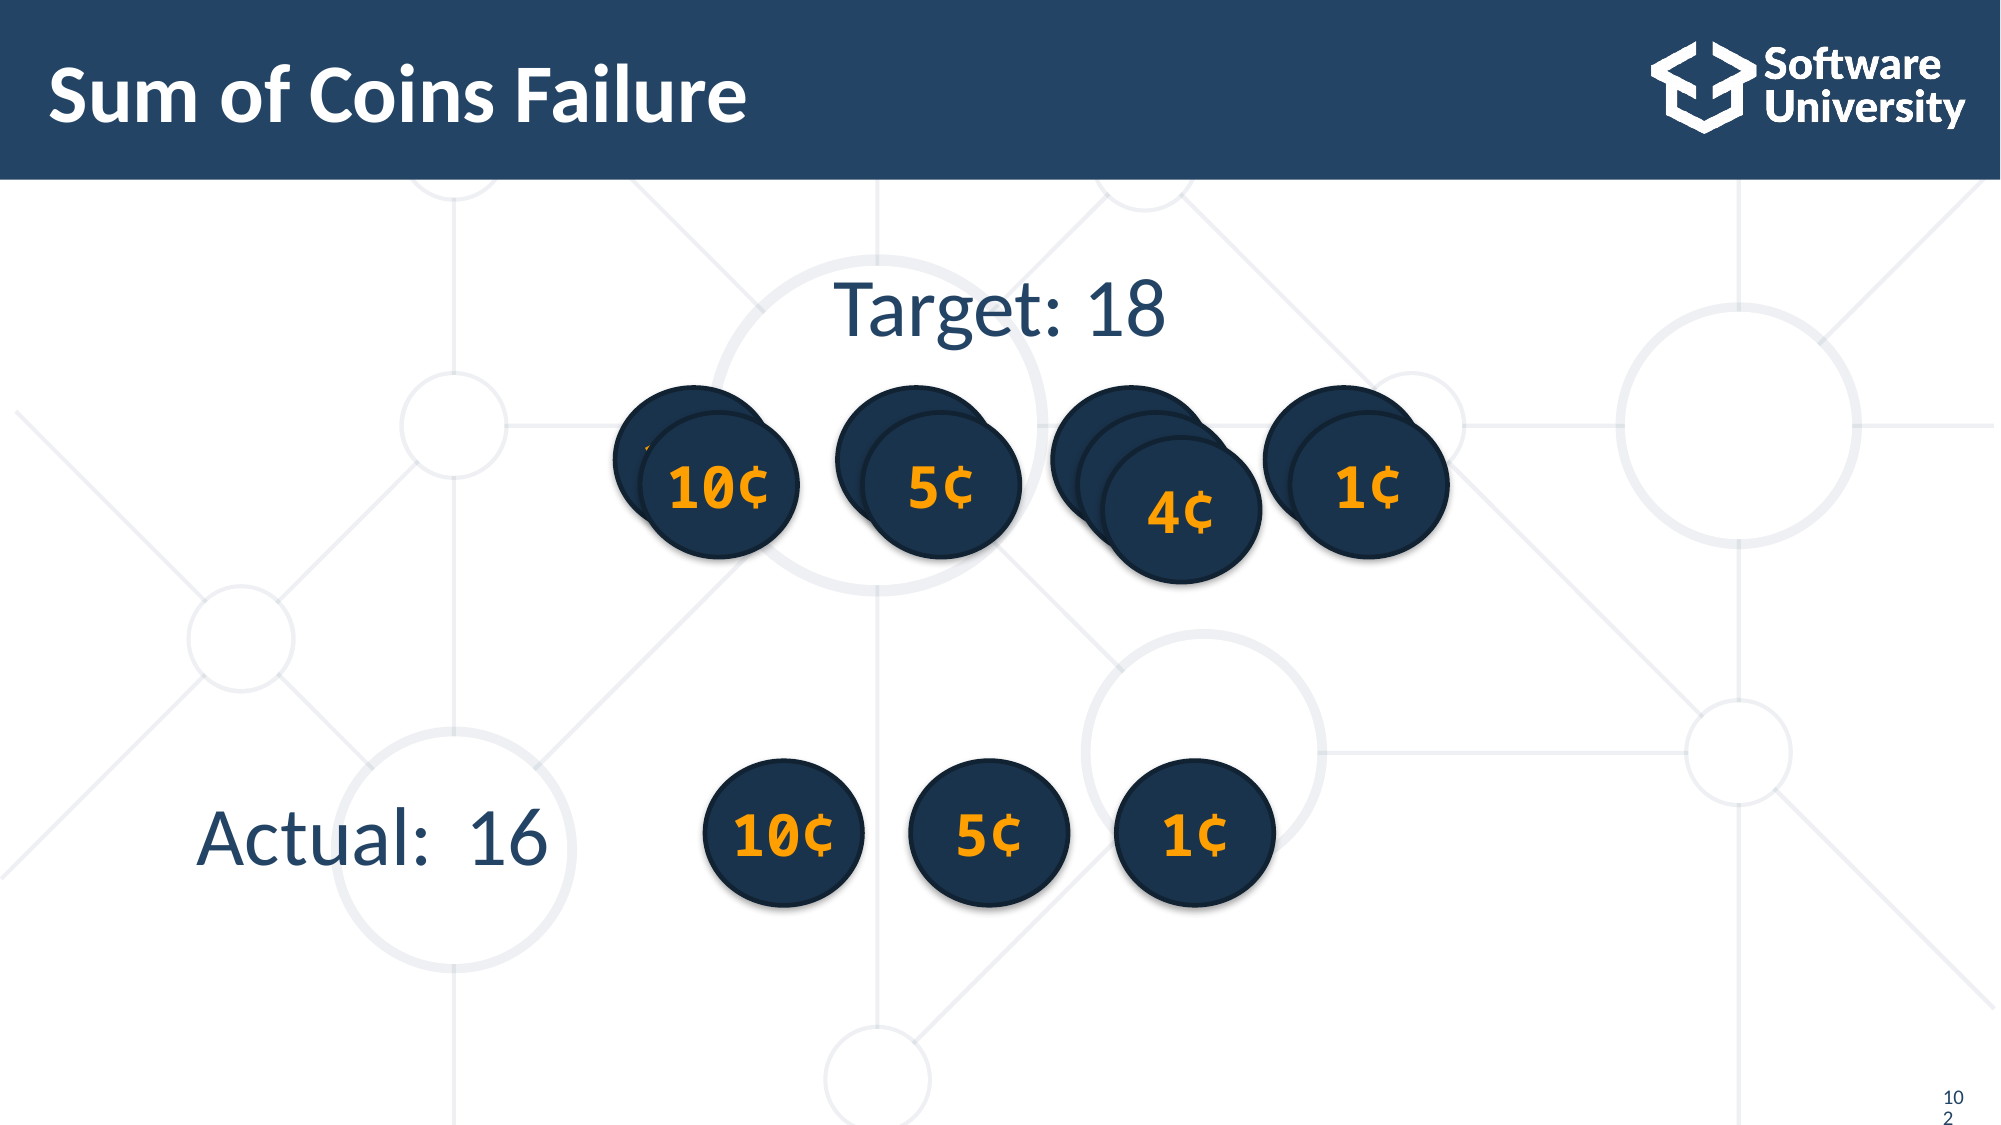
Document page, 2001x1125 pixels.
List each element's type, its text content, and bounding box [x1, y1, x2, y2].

text_box 1¢ [1290, 412, 1448, 558]
text_box 5¢ [862, 412, 1020, 558]
text_box 10¢ [640, 412, 798, 558]
slide_number 102 [1927, 1067, 1989, 1117]
text_box 4¢ [1102, 437, 1261, 583]
text_box 10¢ [705, 760, 863, 906]
title Sum of Coins Failure [31, 16, 1625, 162]
text_box Actual: [182, 774, 449, 890]
text_box 1¢ [1265, 387, 1411, 511]
text_box 1¢ [1116, 760, 1274, 906]
text_box 16 [450, 774, 565, 890]
text_box 10¢ [615, 387, 761, 511]
text_box 5¢ [910, 760, 1069, 906]
picture [1651, 41, 1966, 134]
text_box 4¢ [1077, 412, 1224, 537]
text_box Target: 18 [818, 245, 1184, 361]
text_box 5¢ [837, 387, 983, 511]
text_box 4¢ [1052, 387, 1199, 513]
